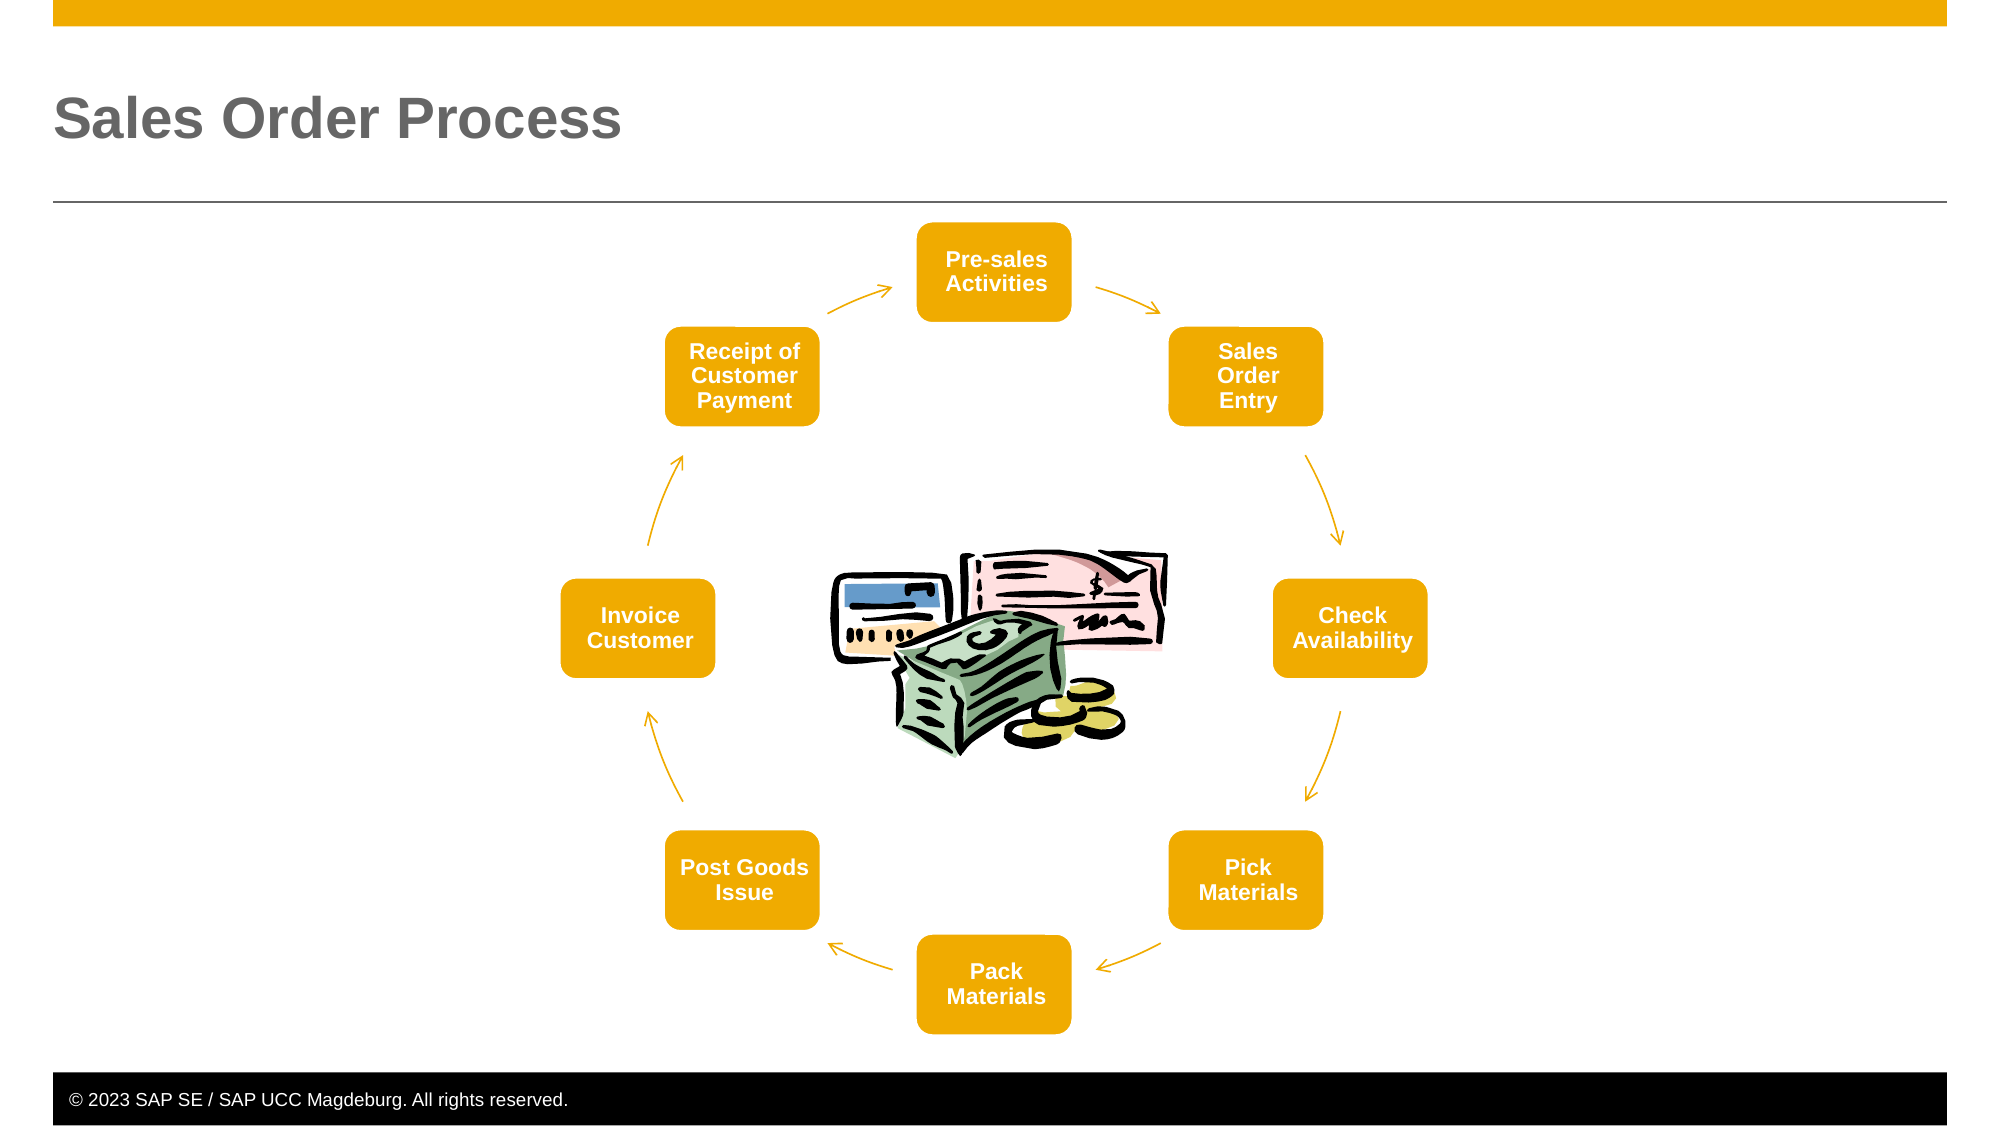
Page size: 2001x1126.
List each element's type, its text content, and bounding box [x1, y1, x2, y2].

title Sales Order Process [53, 53, 1947, 178]
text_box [336, 220, 1652, 1037]
picture [829, 546, 1171, 761]
